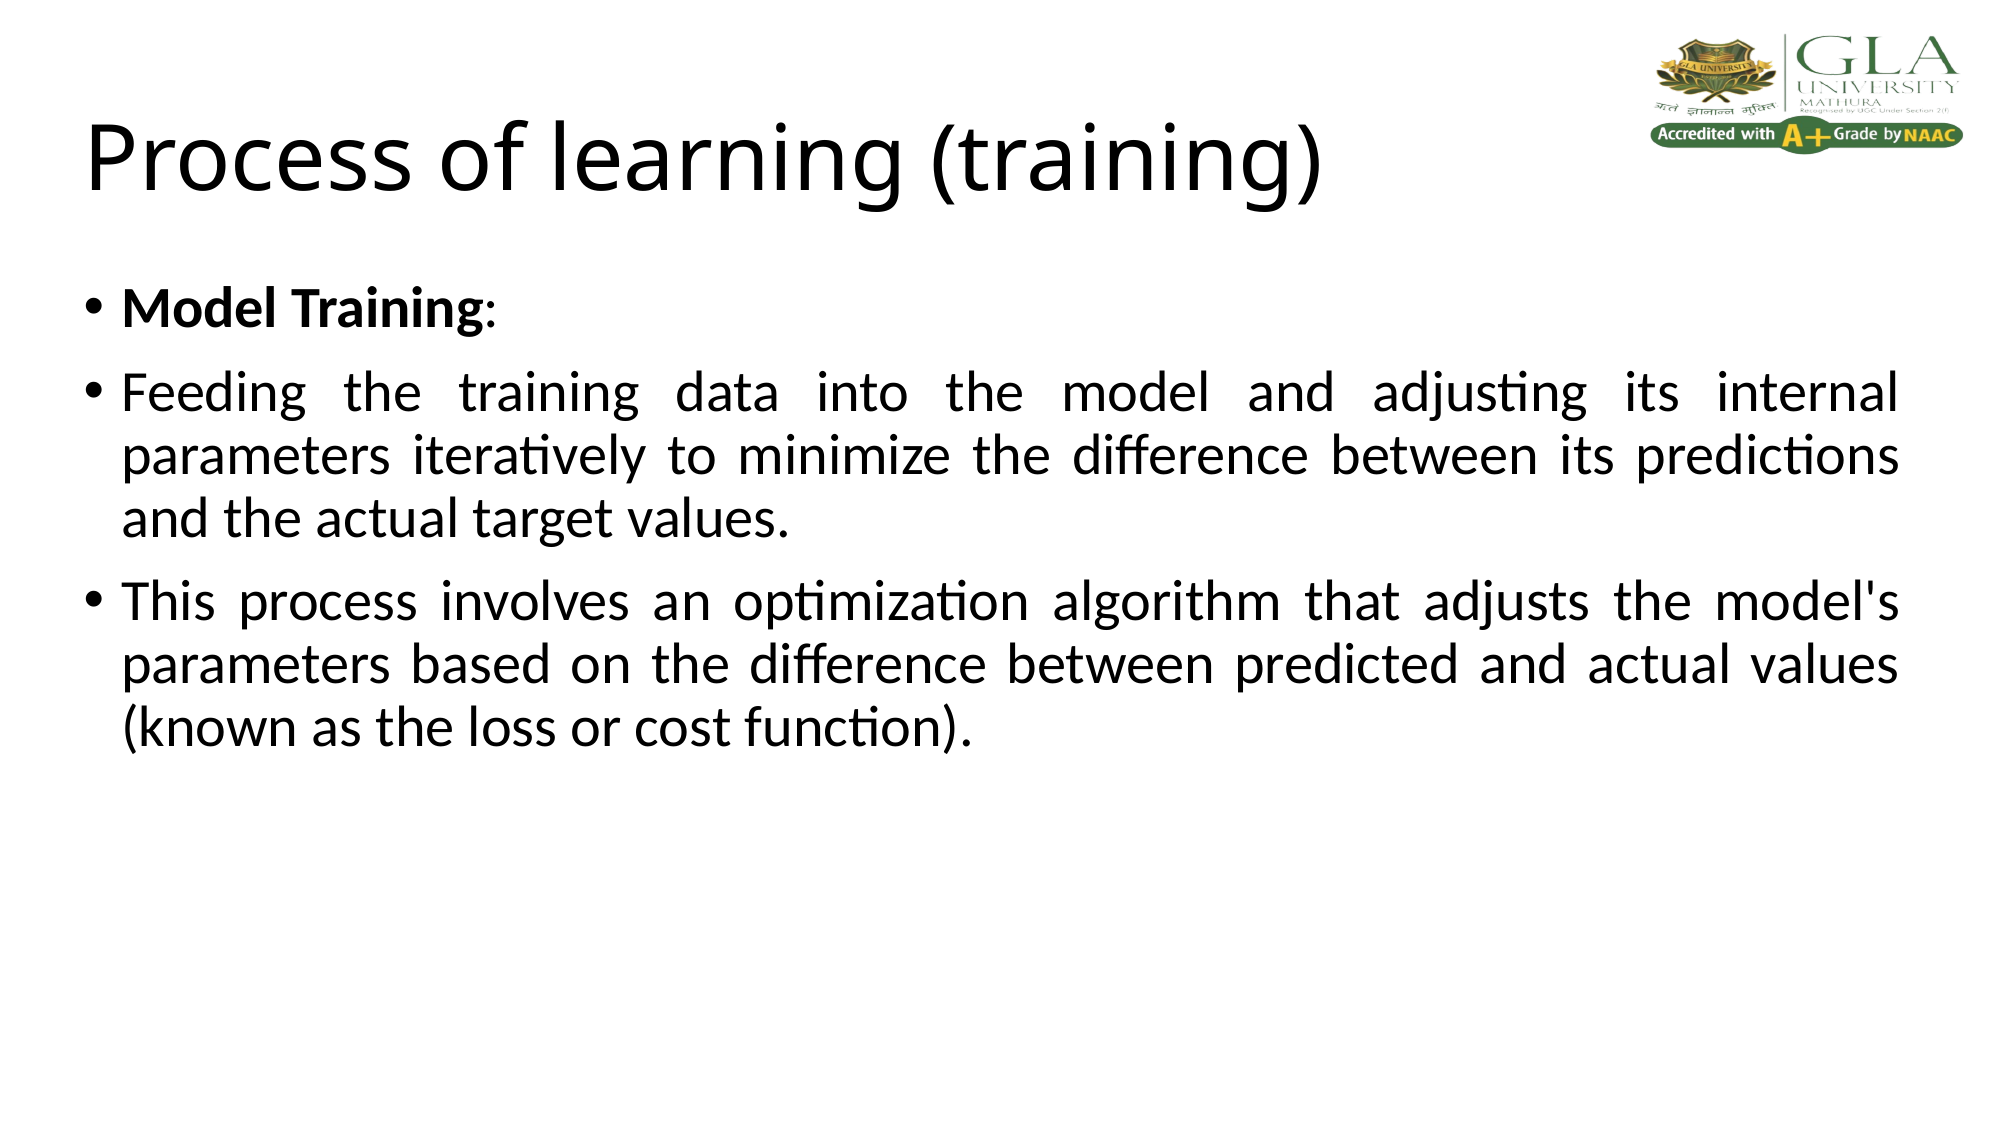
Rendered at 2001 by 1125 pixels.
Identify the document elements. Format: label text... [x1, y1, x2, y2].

list Model Training: Feeding the training data into the model and adjusting its internal parameters iteratively to minimize the difference between its predictions and the actual target values. This process involves an optimization algorithm that adjusts the model's parameters based on the difference between predicted and actual values (known as the loss or cost function). [68, 269, 1916, 984]
picture [1635, 0, 1983, 162]
title Process of learning (training) [68, 52, 1599, 269]
